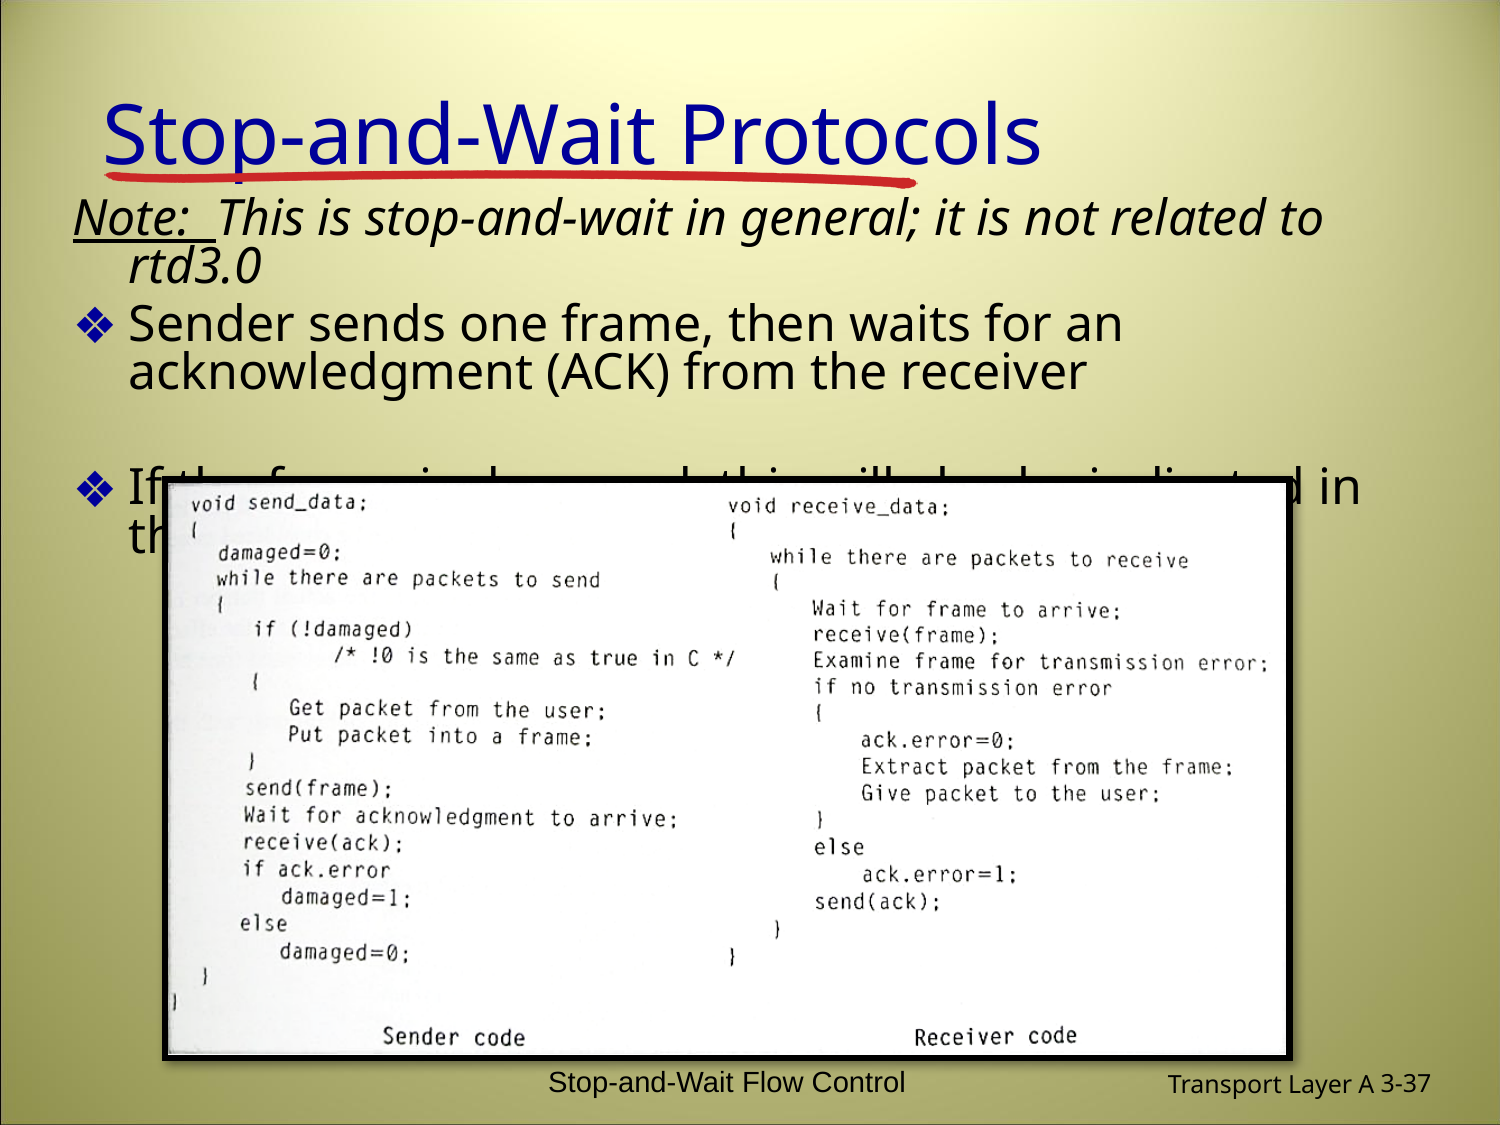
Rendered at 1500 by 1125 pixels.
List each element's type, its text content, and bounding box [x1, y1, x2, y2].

text_box Note: This is stop-and-wait in general; it is not related to rtd3.0 Sender sends one frame, then waits for an acknowledgment (ACK) from the receiver If the frame is damaged, this will also be indicated in the ACK [57, 189, 1461, 483]
title Stop-and-Wait Protocols [87, 37, 1363, 189]
text_box Transport Layer A [914, 1060, 1390, 1108]
text_box 3-‹#› [1365, 1060, 1477, 1106]
text_box Stop-and-Wait Flow Control [194, 1072, 1261, 1107]
picture [0, 0, 1500, 1125]
